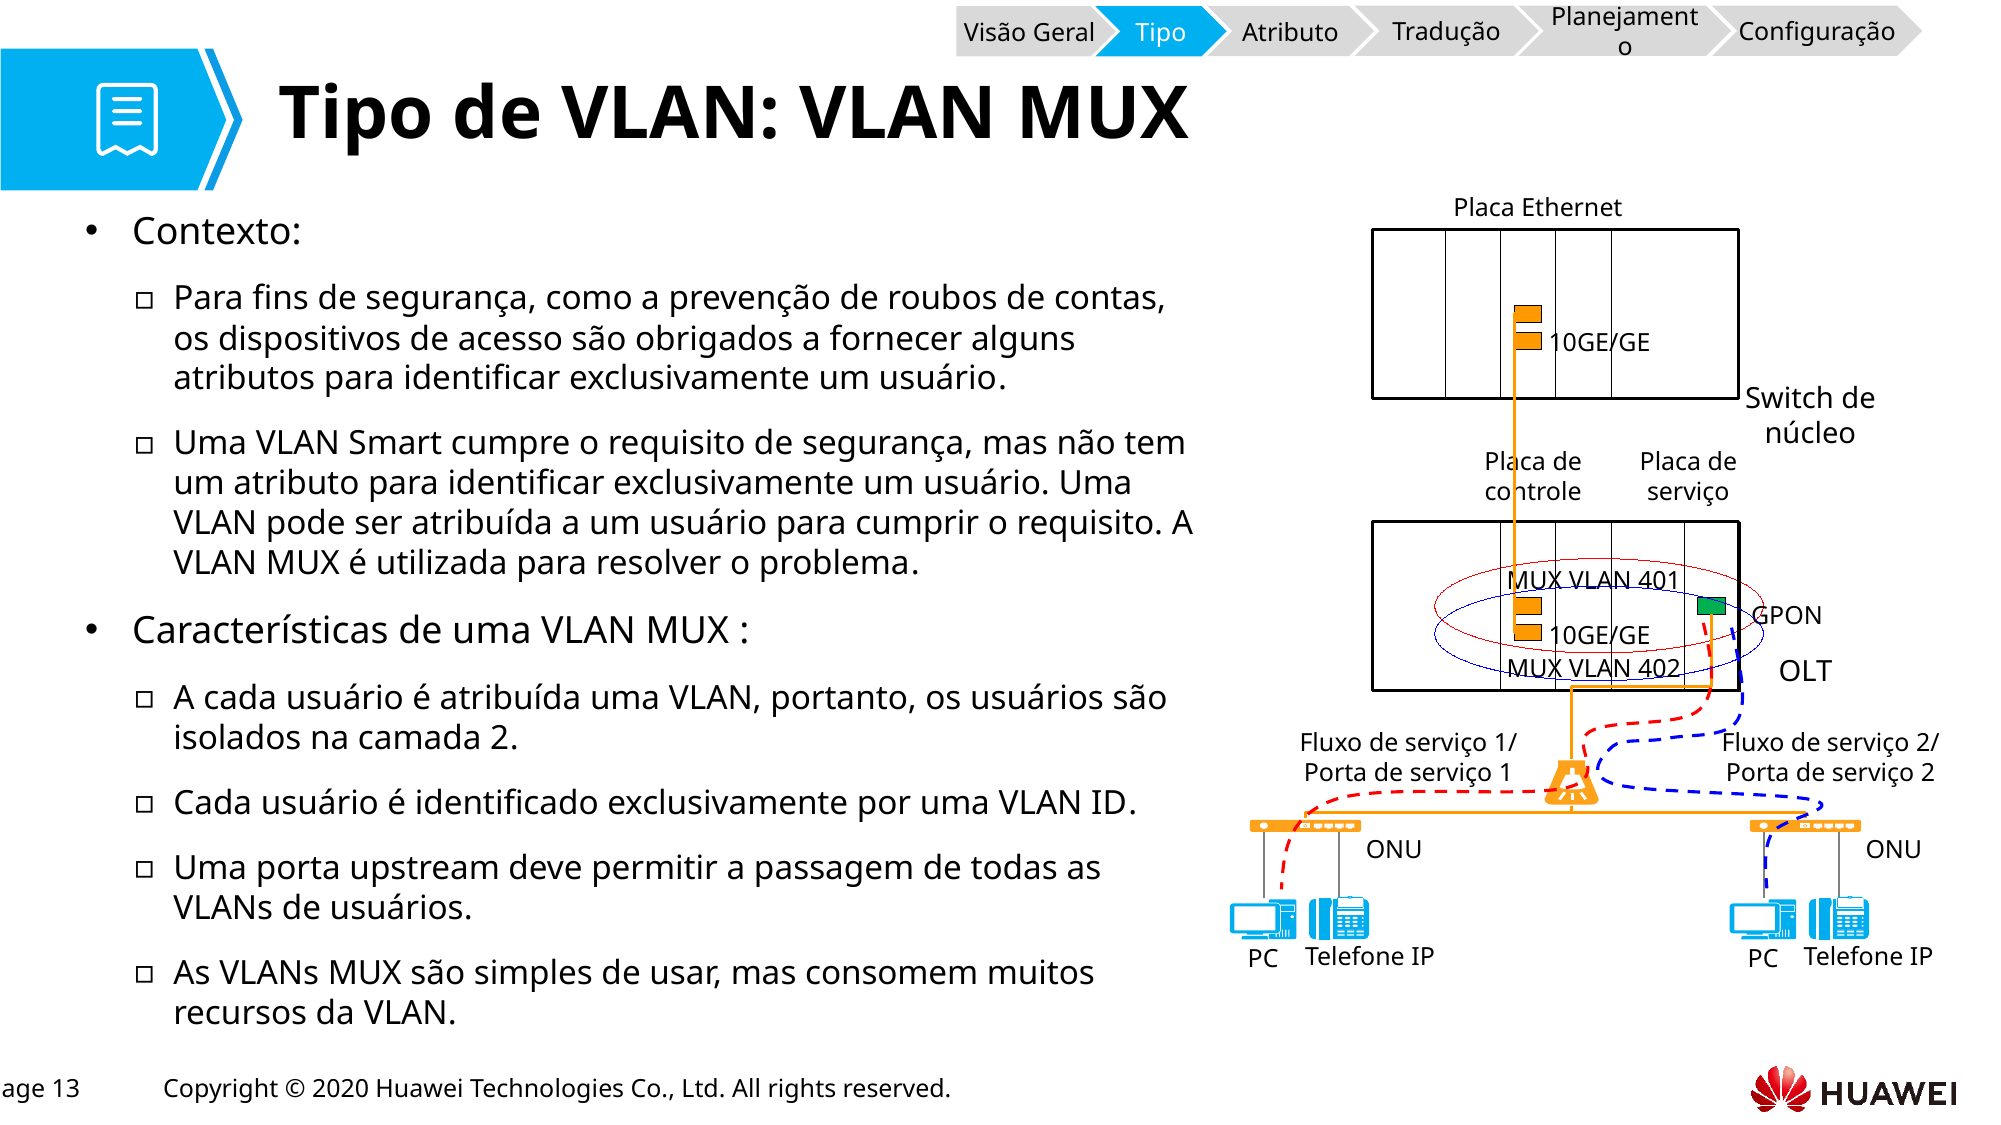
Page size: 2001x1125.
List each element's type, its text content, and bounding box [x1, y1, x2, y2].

title Tipo de VLAN: VLAN MUX [261, 67, 1875, 173]
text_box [1215, 184, 1961, 972]
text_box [956, 5, 1923, 57]
picture [1751, 1066, 1956, 1112]
text_box Contexto: Para fins de segurança, como a prevenção de roubos de contas, os dispositivos de acesso são obrigados a fornecer alguns atributos para identificar exclusivamente um usuário. Uma VLAN Smart cumpre o requisito de segurança, mas não tem um atributo para identificar exclusivamente um usuário. Uma VLAN pode ser atribuída a um usuário para cumprir o requisito. A VLAN MUX é utilizada para resolver o problema. Características de uma VLAN MUX : A cada usuário é atribuída uma VLAN, portanto, os usuários são isolados na camada 2. Cada usuário é identificado exclusivamente por uma VLAN ID. Uma porta upstream deve permitir a passagem de todas as VLANs de usuários. As VLANs MUX são simples de usar, mas consomem muitos recursos da VLAN. [70, 199, 1212, 967]
